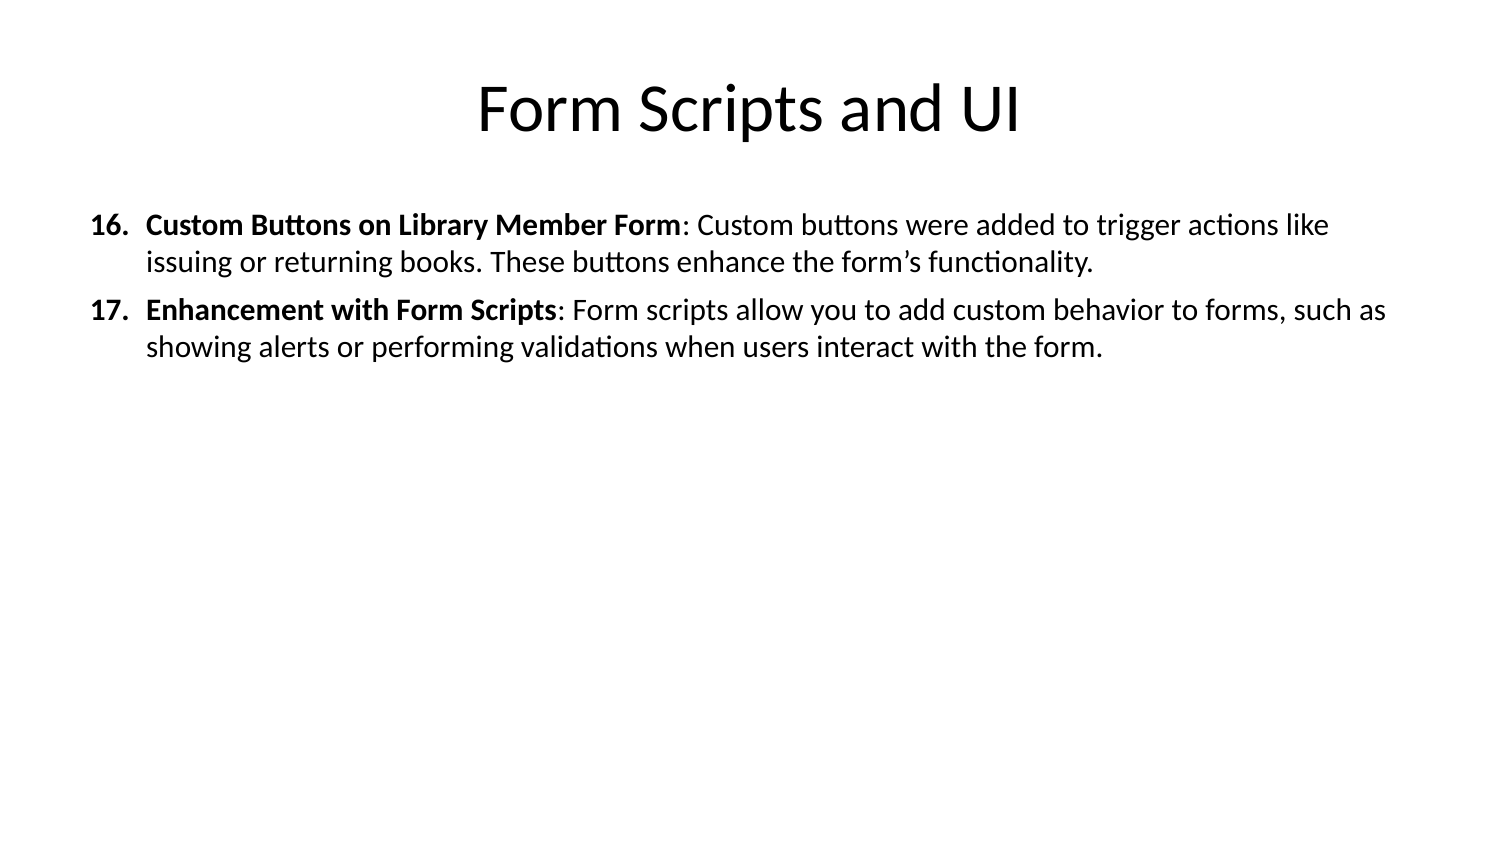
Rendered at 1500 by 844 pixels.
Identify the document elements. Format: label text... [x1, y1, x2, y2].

title Form Scripts and UI [75, 33, 1425, 175]
list Custom Buttons on Library Member Form: Custom buttons were added to trigger actions like issuing or returning books. These buttons enhance the form’s functionality. Enhancement with Form Scripts: Form scripts allow you to add custom behavior to forms, such as showing alerts or performing validations when users interact with the form. [75, 196, 1425, 754]
